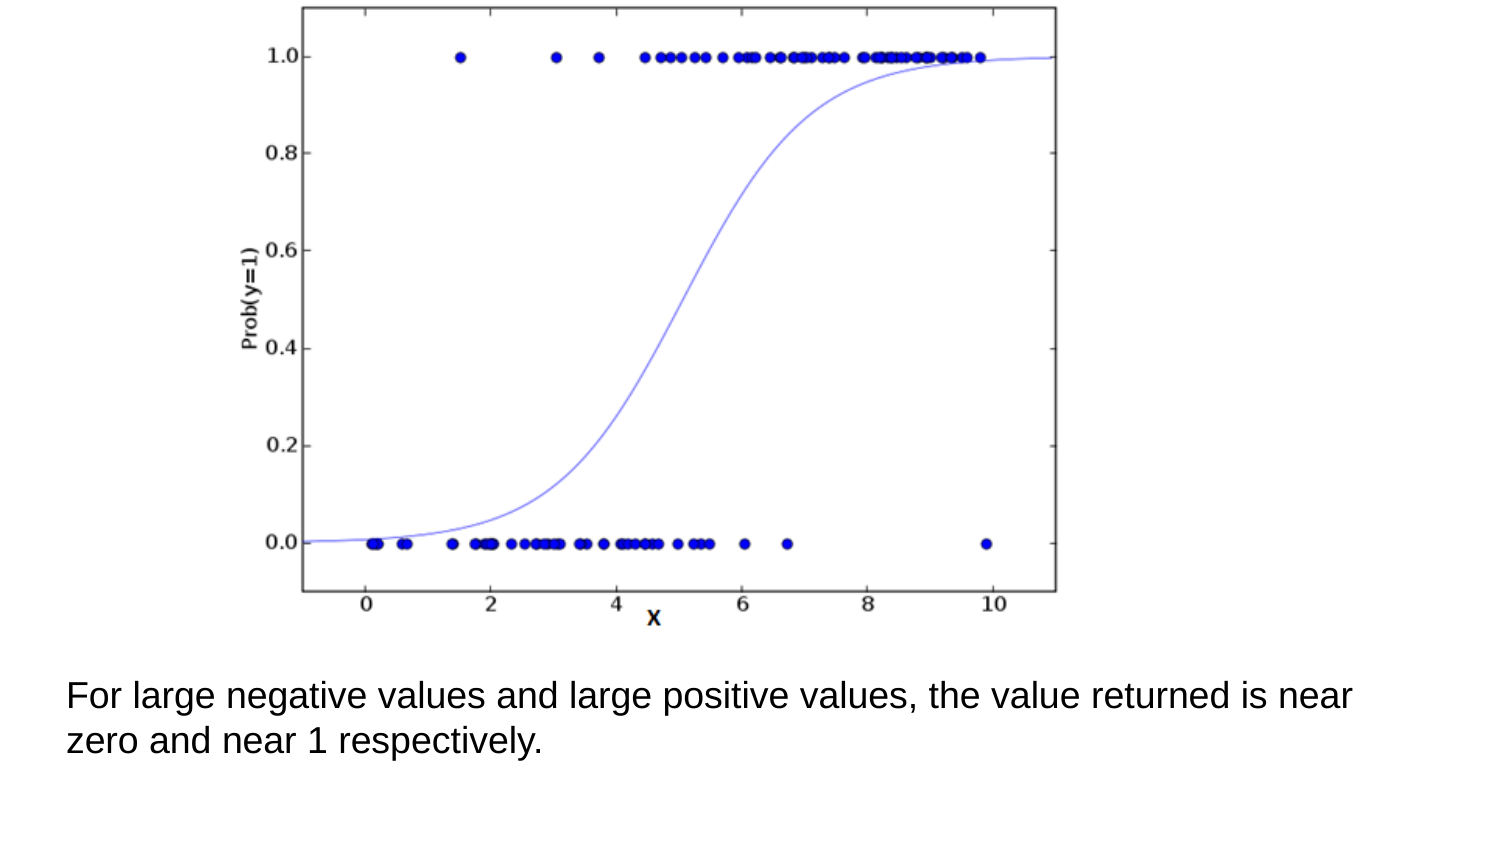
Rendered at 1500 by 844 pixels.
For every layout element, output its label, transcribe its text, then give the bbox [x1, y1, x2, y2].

picture [236, 0, 1067, 632]
title For large negative values and large positive values, the value returned is near zero and near 1 respectively. [51, 656, 1449, 785]
